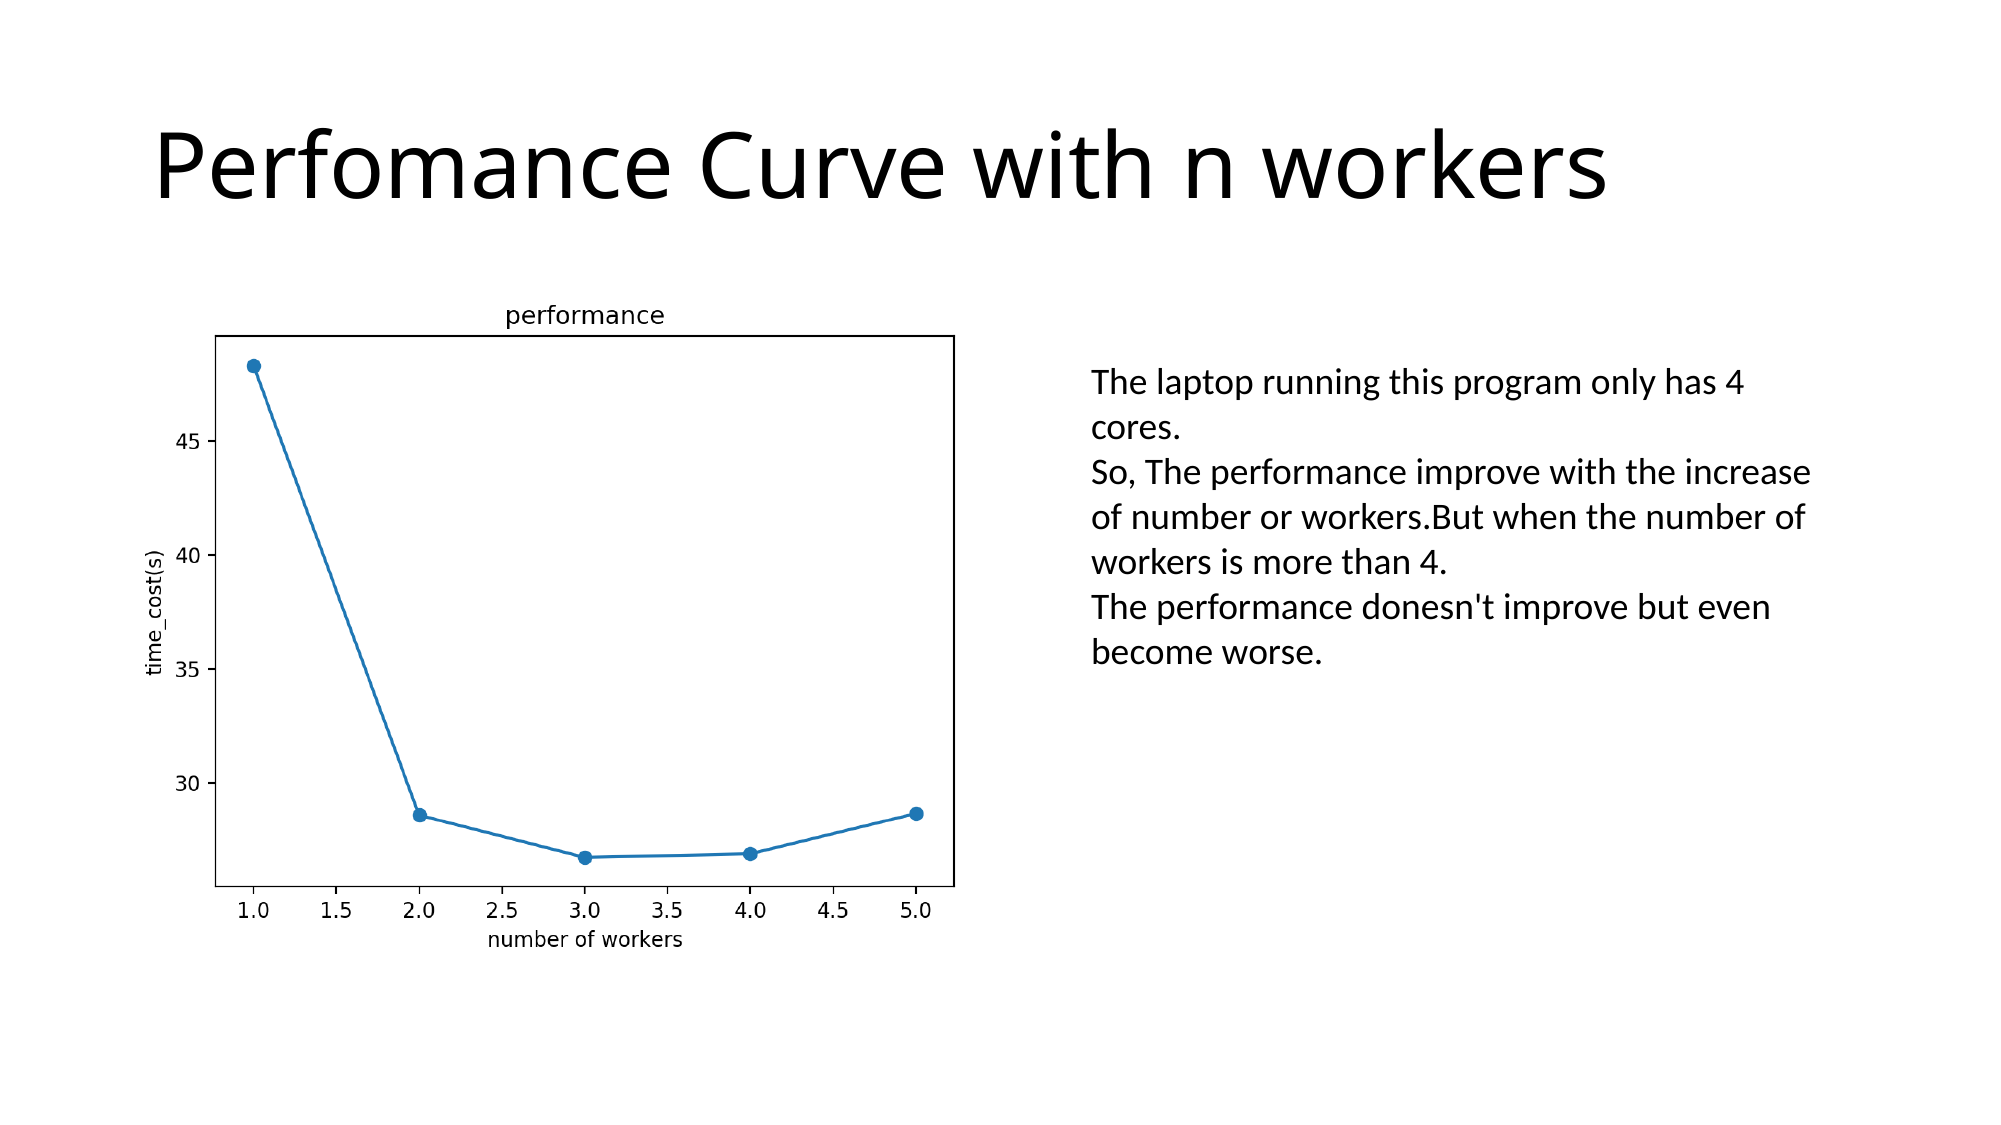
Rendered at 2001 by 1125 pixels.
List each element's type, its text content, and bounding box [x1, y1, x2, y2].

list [96, 250, 1049, 965]
title Perfomance Curve with n workers [137, 59, 1863, 278]
text_box The laptop running this program only has 4 cores. So, The performance improve with the increase of number or workers.But when the number of workers is more than 4. The performance donesn't improve but even become worse. [1076, 349, 1841, 680]
